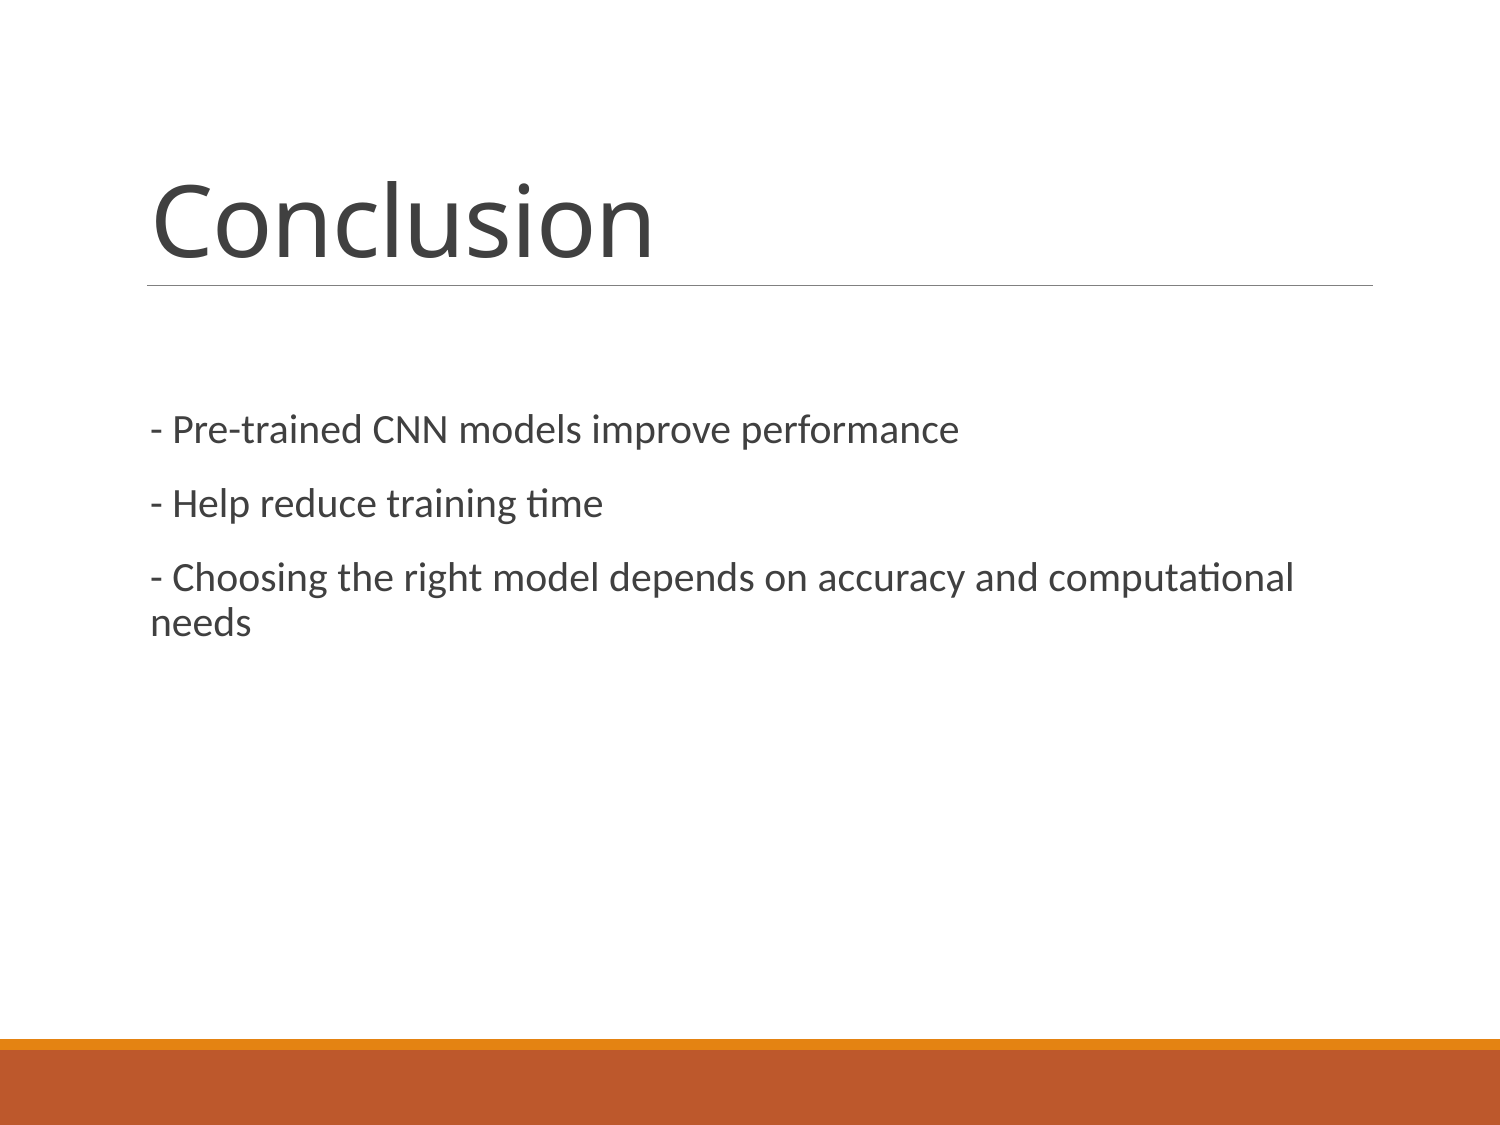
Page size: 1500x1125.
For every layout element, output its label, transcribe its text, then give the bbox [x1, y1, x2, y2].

title Conclusion [135, 47, 1373, 285]
list - Pre-trained CNN models improve performance - Help reduce training time - Choosing the right model depends on accuracy and computational needs [135, 399, 1373, 963]
